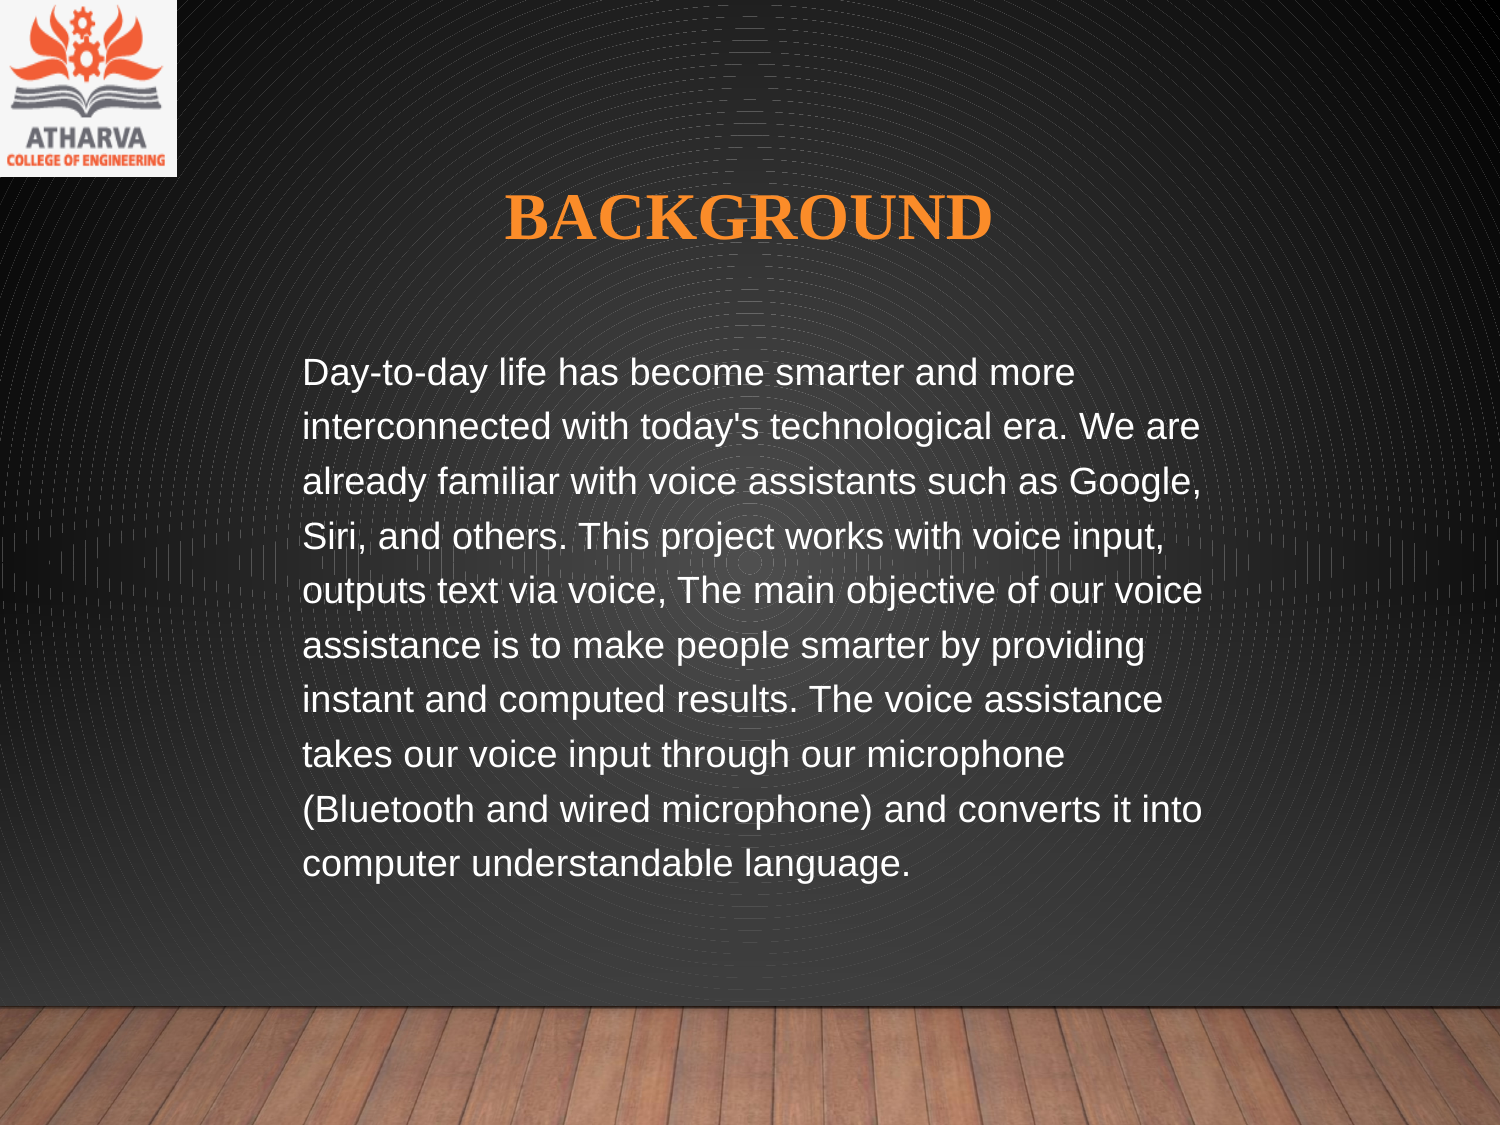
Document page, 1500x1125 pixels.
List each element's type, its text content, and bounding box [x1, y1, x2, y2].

list Day-to-day life has become smarter and more interconnected with today's technological era. We are already familiar with voice assistants such as Google, Siri, and others. This project works with voice input, outputs text via voice, The main objective of our voice assistance is to make people smarter by providing instant and computed results. The voice assistance takes our voice input through our microphone (Bluetooth and wired microphone) and converts it into computer understandable language. [236, 330, 1263, 897]
title Background [236, 131, 1263, 305]
picture [0, 1006, 1500, 1125]
picture [0, 0, 177, 177]
